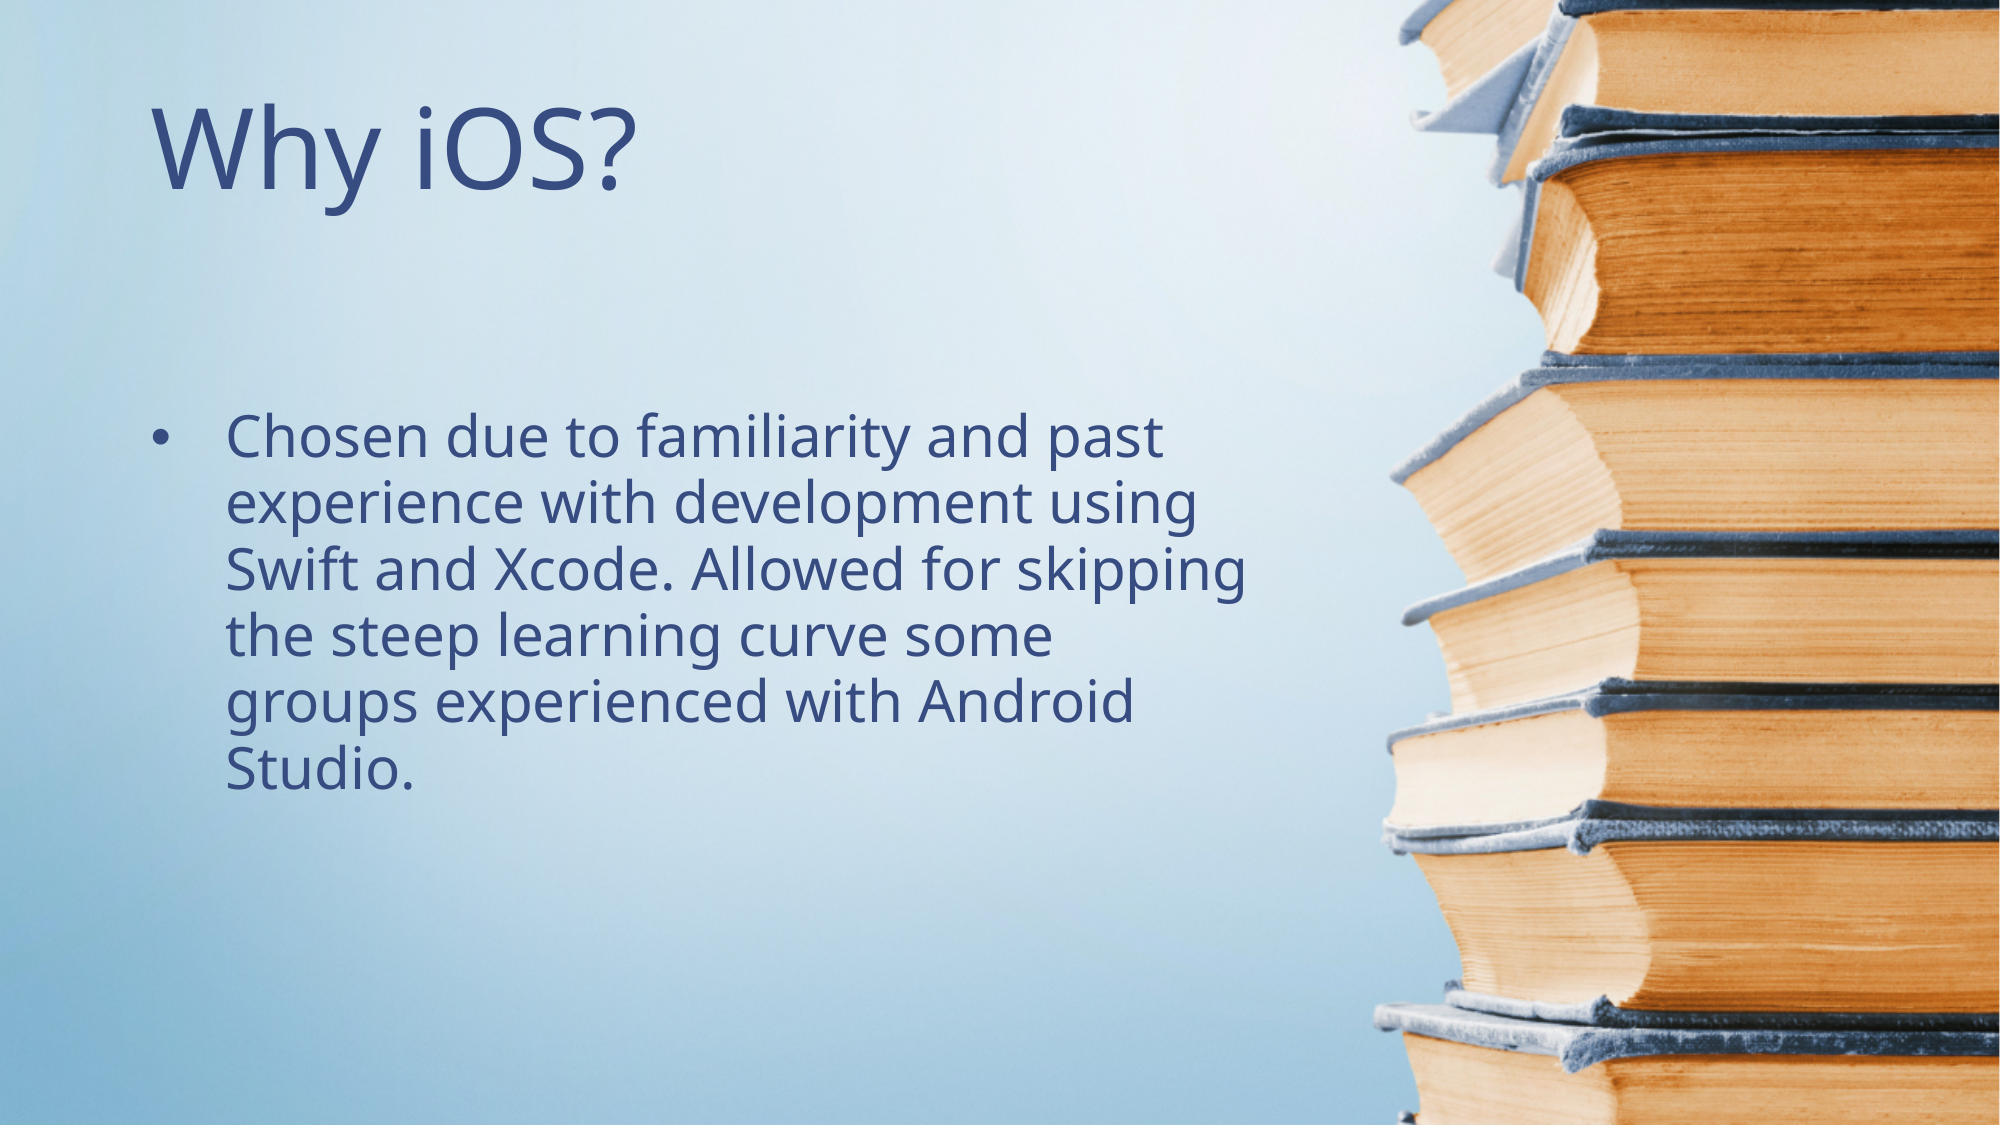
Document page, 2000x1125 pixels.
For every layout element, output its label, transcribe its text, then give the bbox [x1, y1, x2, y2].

picture [0, 0, 2000, 1125]
list Chosen due to familiarity and past experience with development using Swift and Xcode. Allowed for skipping the steep learning curve some groups experienced with Android Studio. [130, 362, 1281, 813]
title Why iOS? [130, 87, 1281, 362]
